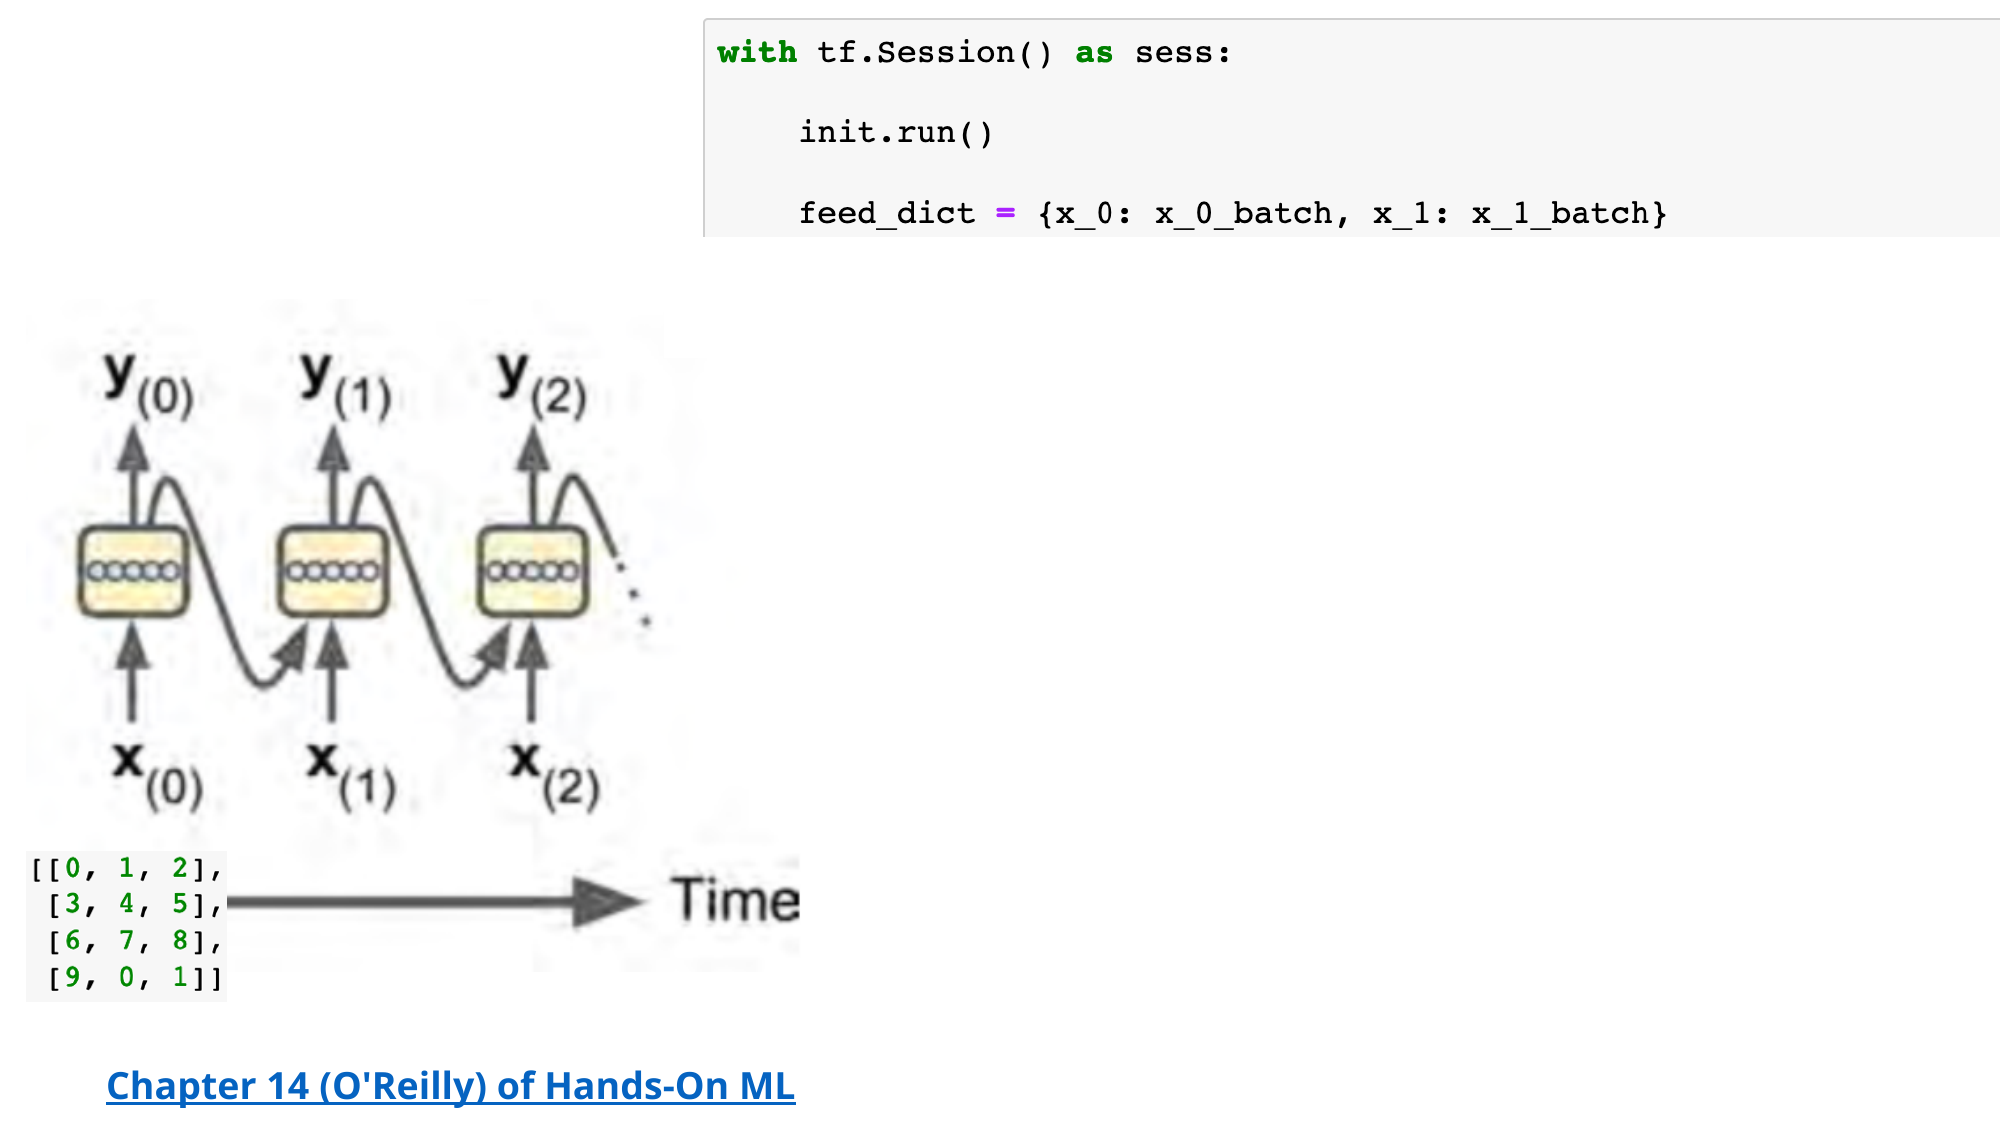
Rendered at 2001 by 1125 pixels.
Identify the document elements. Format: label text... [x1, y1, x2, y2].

picture [26, 0, 2000, 1002]
text_box Chapter 14 (O'Reilly) of Hands-On ML [91, 1054, 812, 1121]
